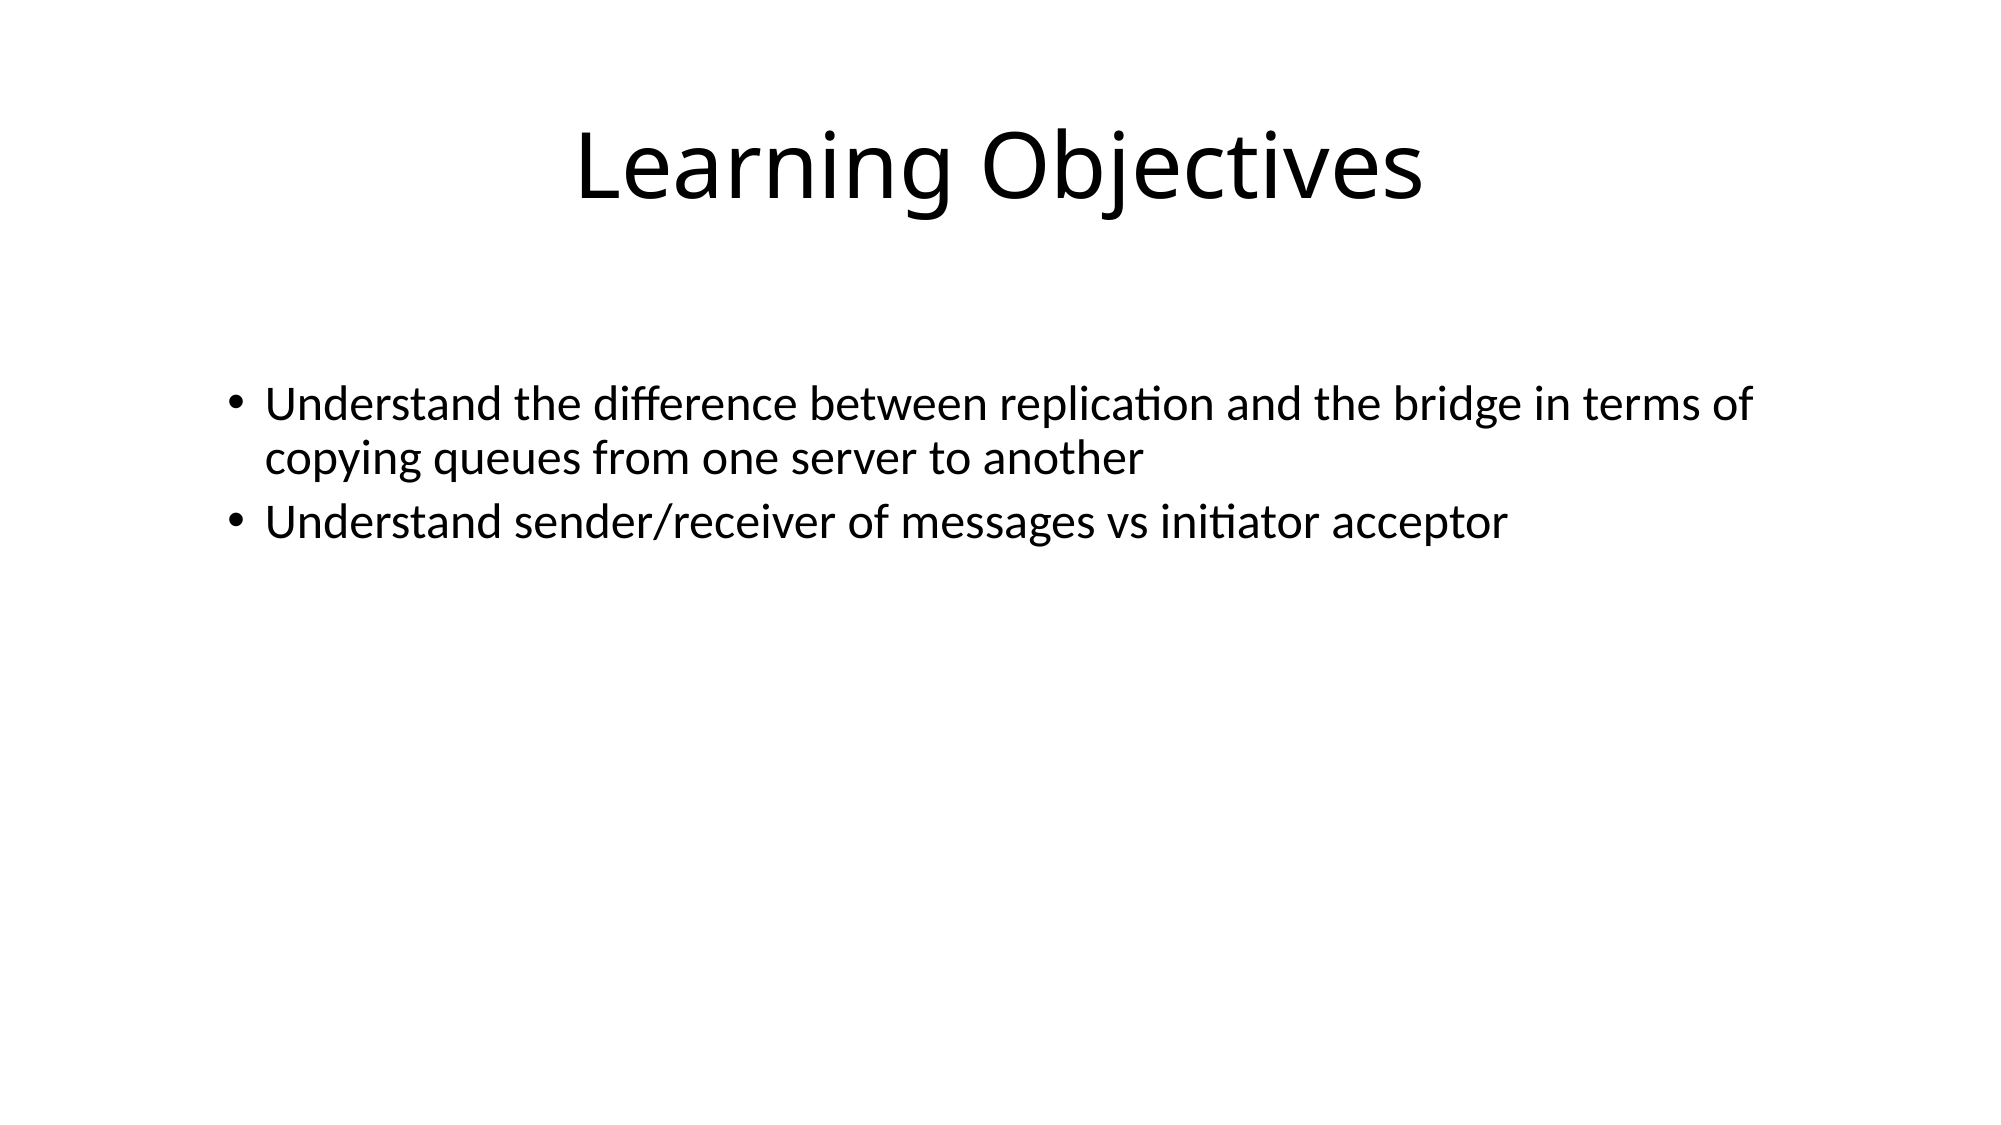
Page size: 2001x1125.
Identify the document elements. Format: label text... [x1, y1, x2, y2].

title Learning Objectives [137, 59, 1863, 278]
list Understand the difference between replication and the bridge in terms of copying queues from one server to another Understand sender/receiver of messages vs initiator acceptor [137, 299, 1863, 1014]
